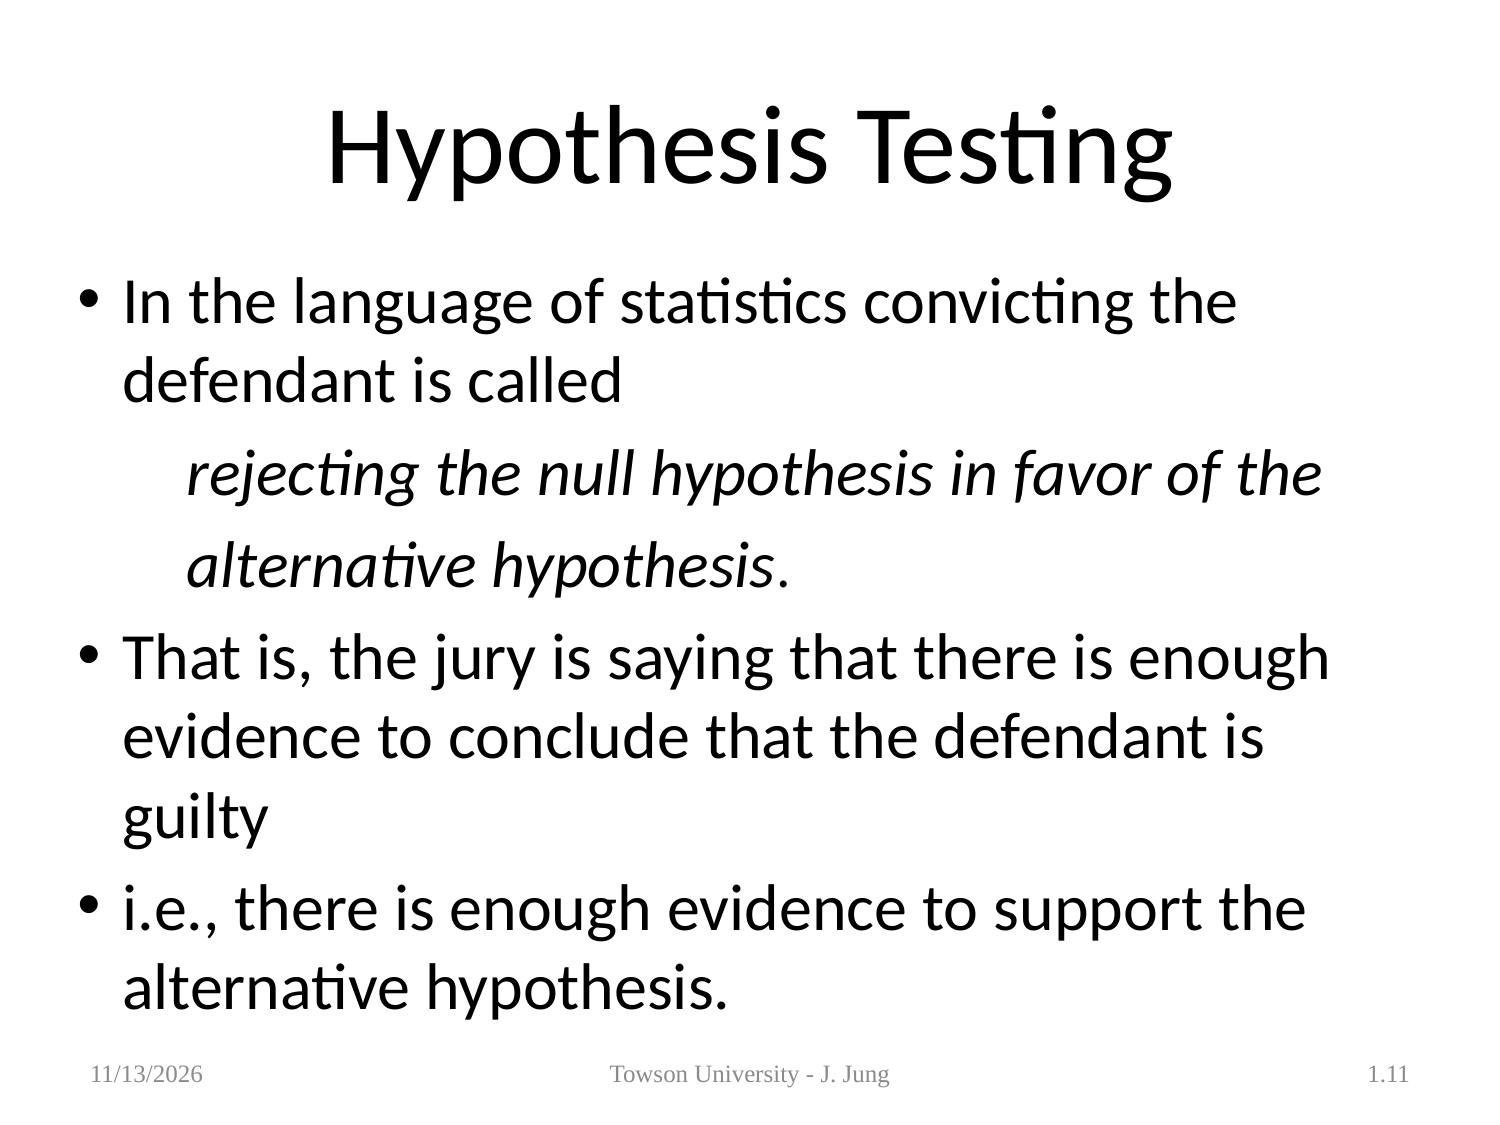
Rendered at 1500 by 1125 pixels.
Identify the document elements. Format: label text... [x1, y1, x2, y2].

slide_number 1.11 [1074, 1042, 1425, 1103]
title Hypothesis Testing [75, 45, 1425, 233]
footer Towson University - J. Jung [512, 1042, 988, 1103]
list In the language of statistics convicting the defendant is called rejecting the null hypothesis in favor of the alternative hypothesis. That is, the jury is saying that there is enough evidence to conclude that the defendant is guilty i.e., there is enough evidence to support the alternative hypothesis. [62, 249, 1413, 1038]
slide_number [75, 1042, 425, 1103]
